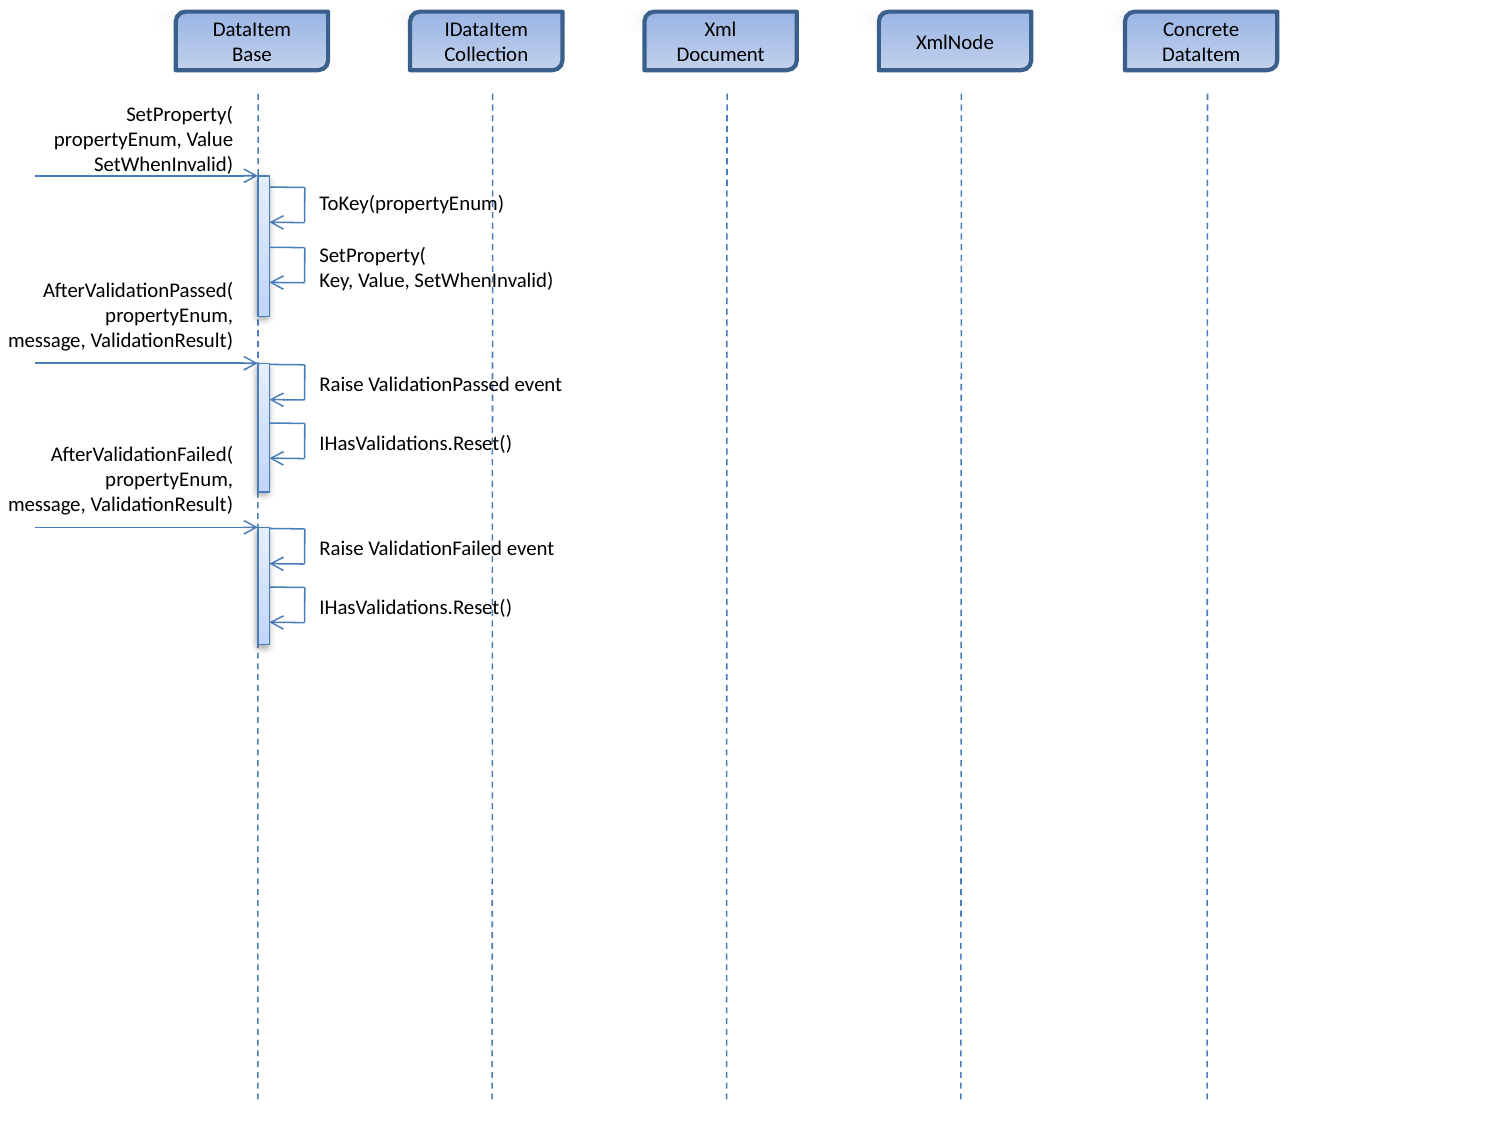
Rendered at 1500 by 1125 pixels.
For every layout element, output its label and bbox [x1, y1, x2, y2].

text_box [269, 421, 657, 463]
text_box [409, 309, 563, 361]
text_box [1124, 11, 1278, 1102]
text_box [175, 301, 329, 440]
text_box [409, 11, 563, 232]
text_box [0, 433, 258, 528]
text_box [878, 11, 1032, 1102]
text_box [409, 576, 563, 584]
text_box [269, 585, 657, 627]
text_box [409, 635, 563, 1102]
text_box [409, 471, 563, 525]
text_box [175, 462, 329, 1102]
text_box [269, 362, 657, 404]
text_box [0, 93, 258, 185]
text_box [269, 181, 528, 223]
text_box [269, 234, 575, 301]
text_box [0, 269, 258, 364]
text_box [644, 11, 798, 1102]
text_box [175, 11, 329, 276]
text_box [409, 412, 563, 420]
text_box [269, 527, 657, 568]
